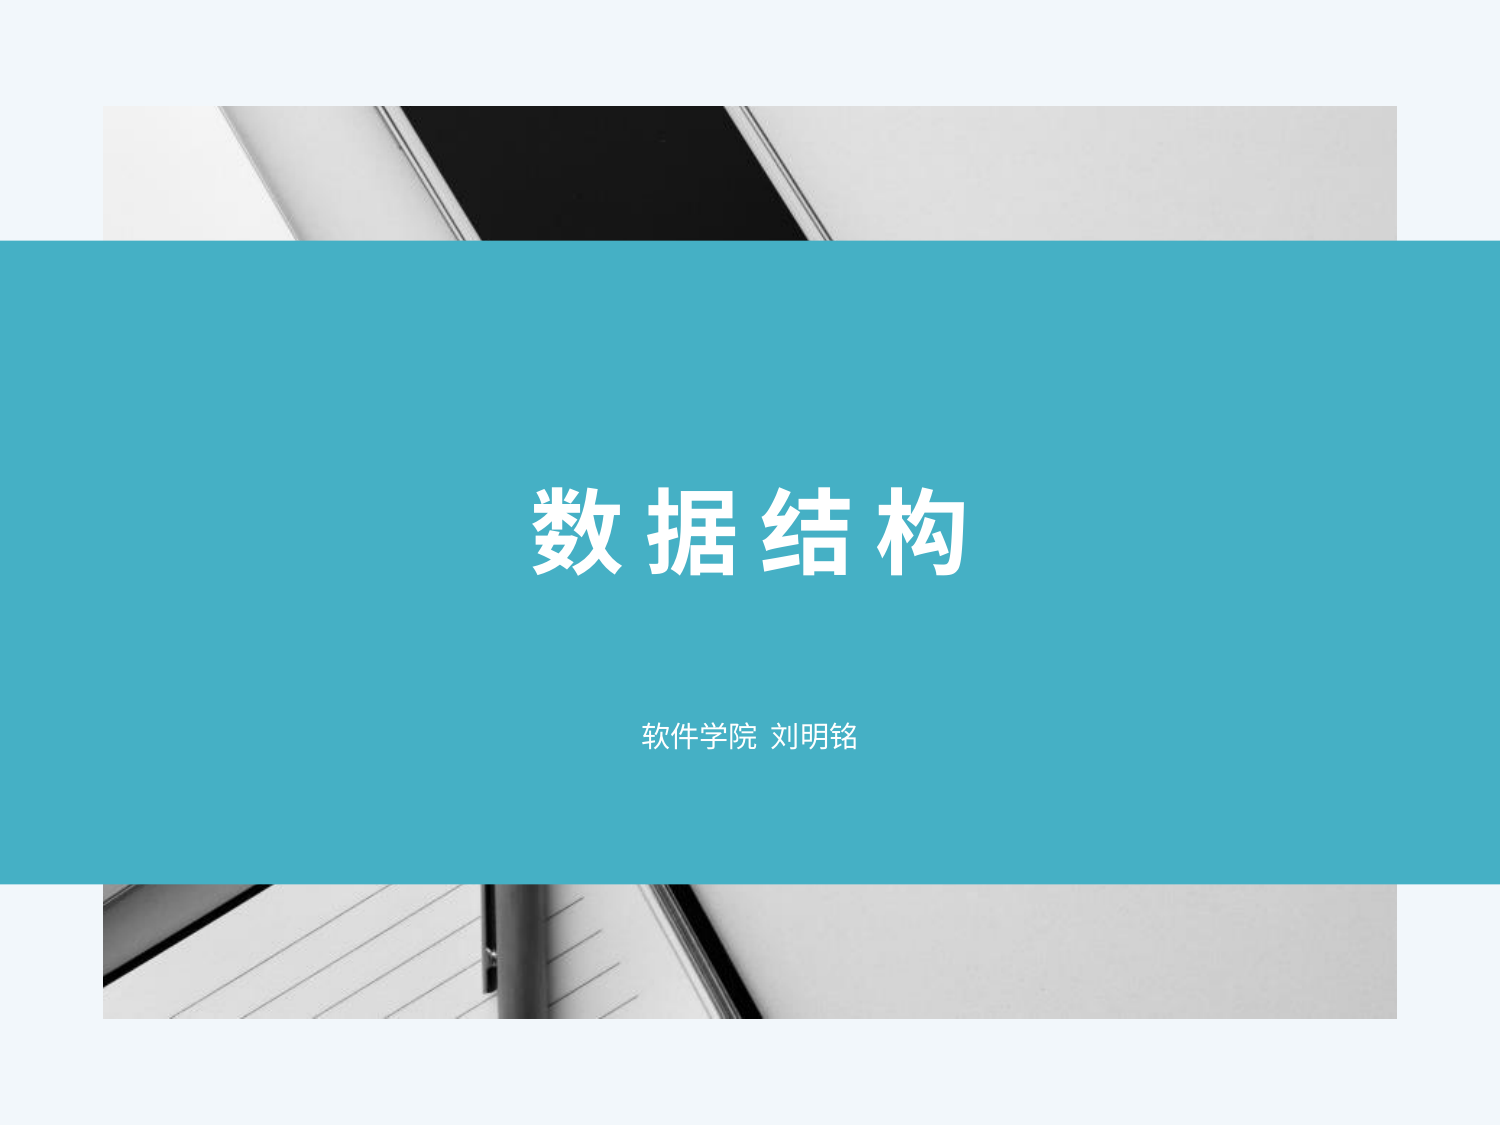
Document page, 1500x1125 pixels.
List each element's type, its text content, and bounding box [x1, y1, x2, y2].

title 数 据 结 构 [187, 428, 1313, 610]
subtitle 软件学院 刘明铭 [187, 704, 1313, 863]
picture [103, 106, 1397, 240]
picture [103, 885, 1397, 1019]
